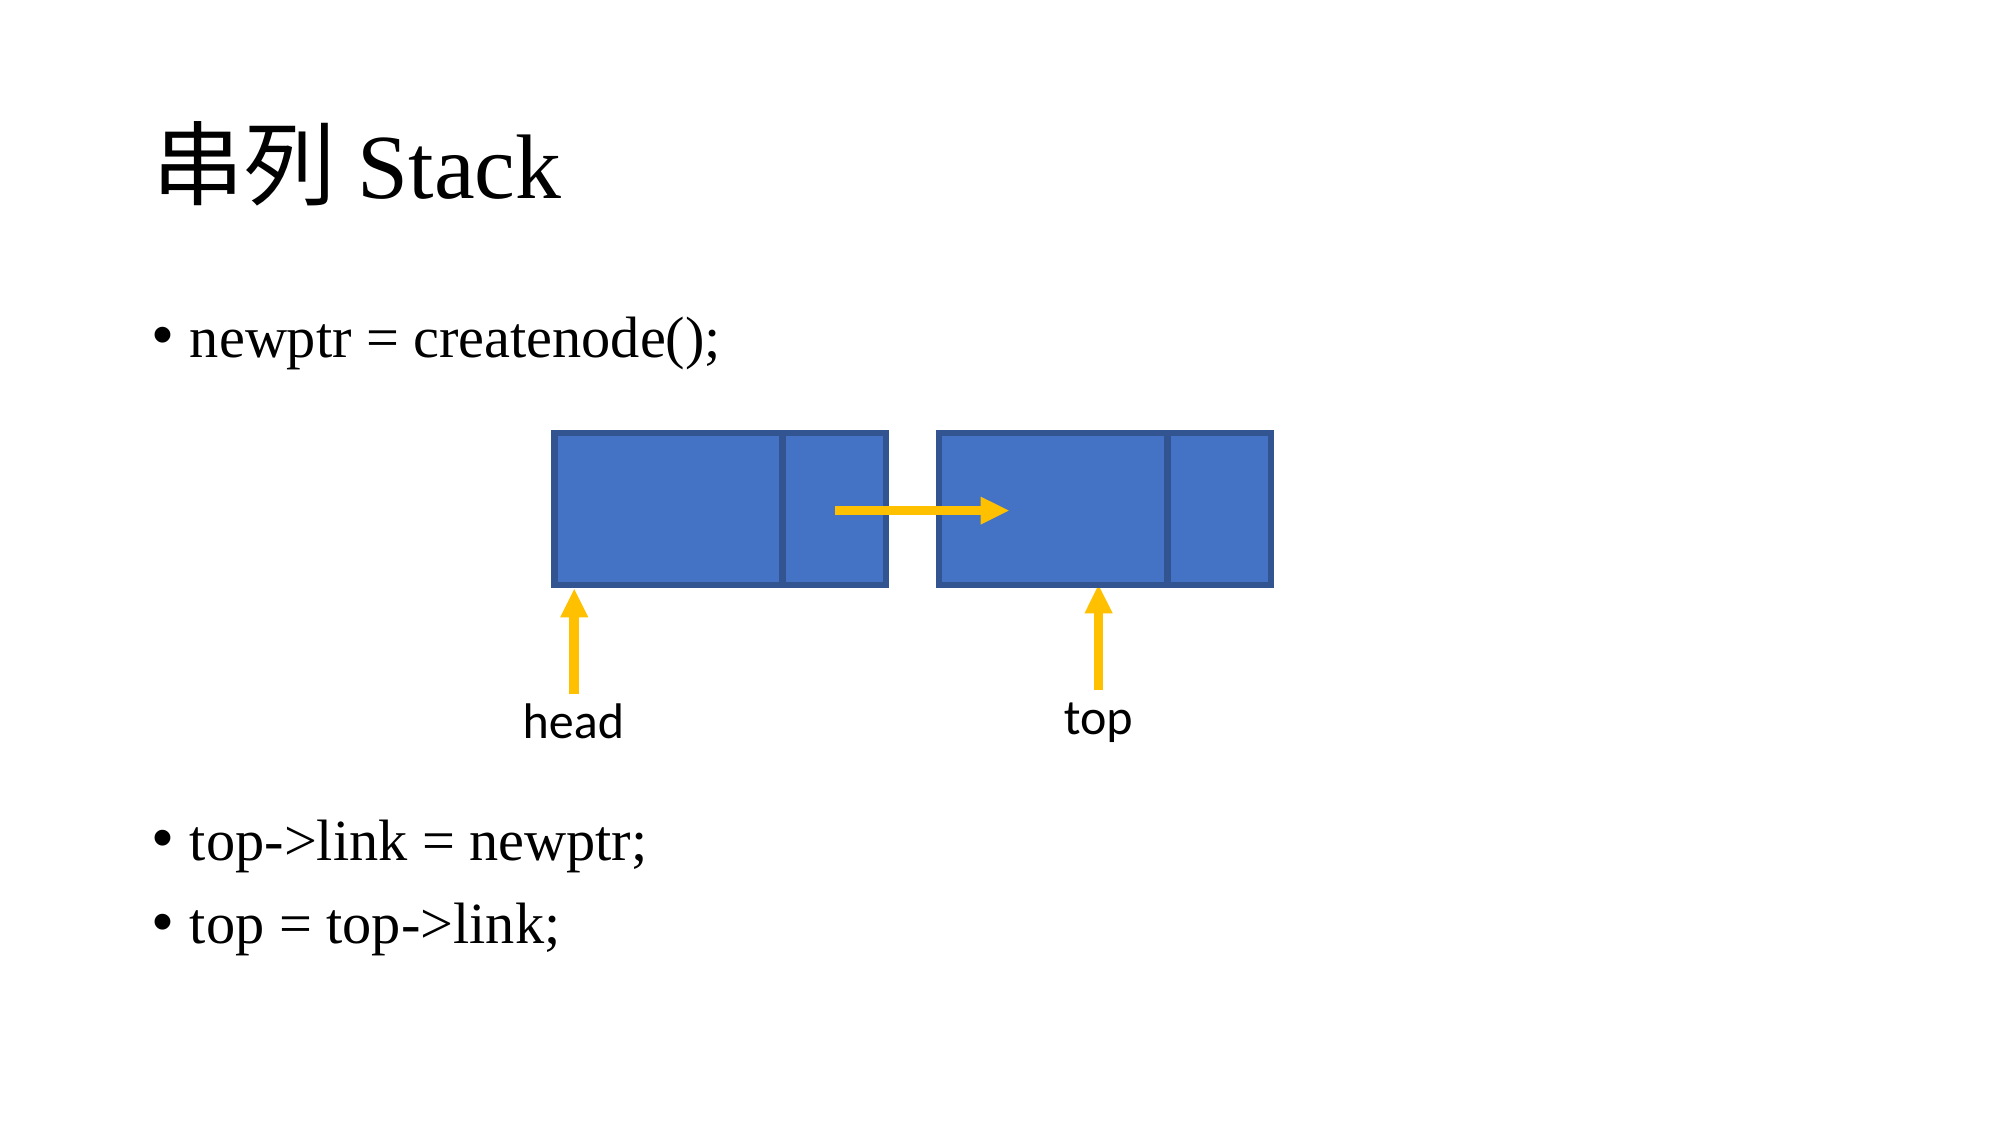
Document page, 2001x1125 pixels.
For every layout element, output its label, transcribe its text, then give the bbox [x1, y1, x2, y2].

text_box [939, 432, 1271, 586]
text_box top [1049, 676, 1148, 752]
list newptr = createnode(); top->link = newptr; top = top->link; [137, 299, 1863, 1014]
text_box head [507, 680, 647, 756]
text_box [554, 432, 887, 586]
title 串列Stack [137, 59, 1863, 278]
